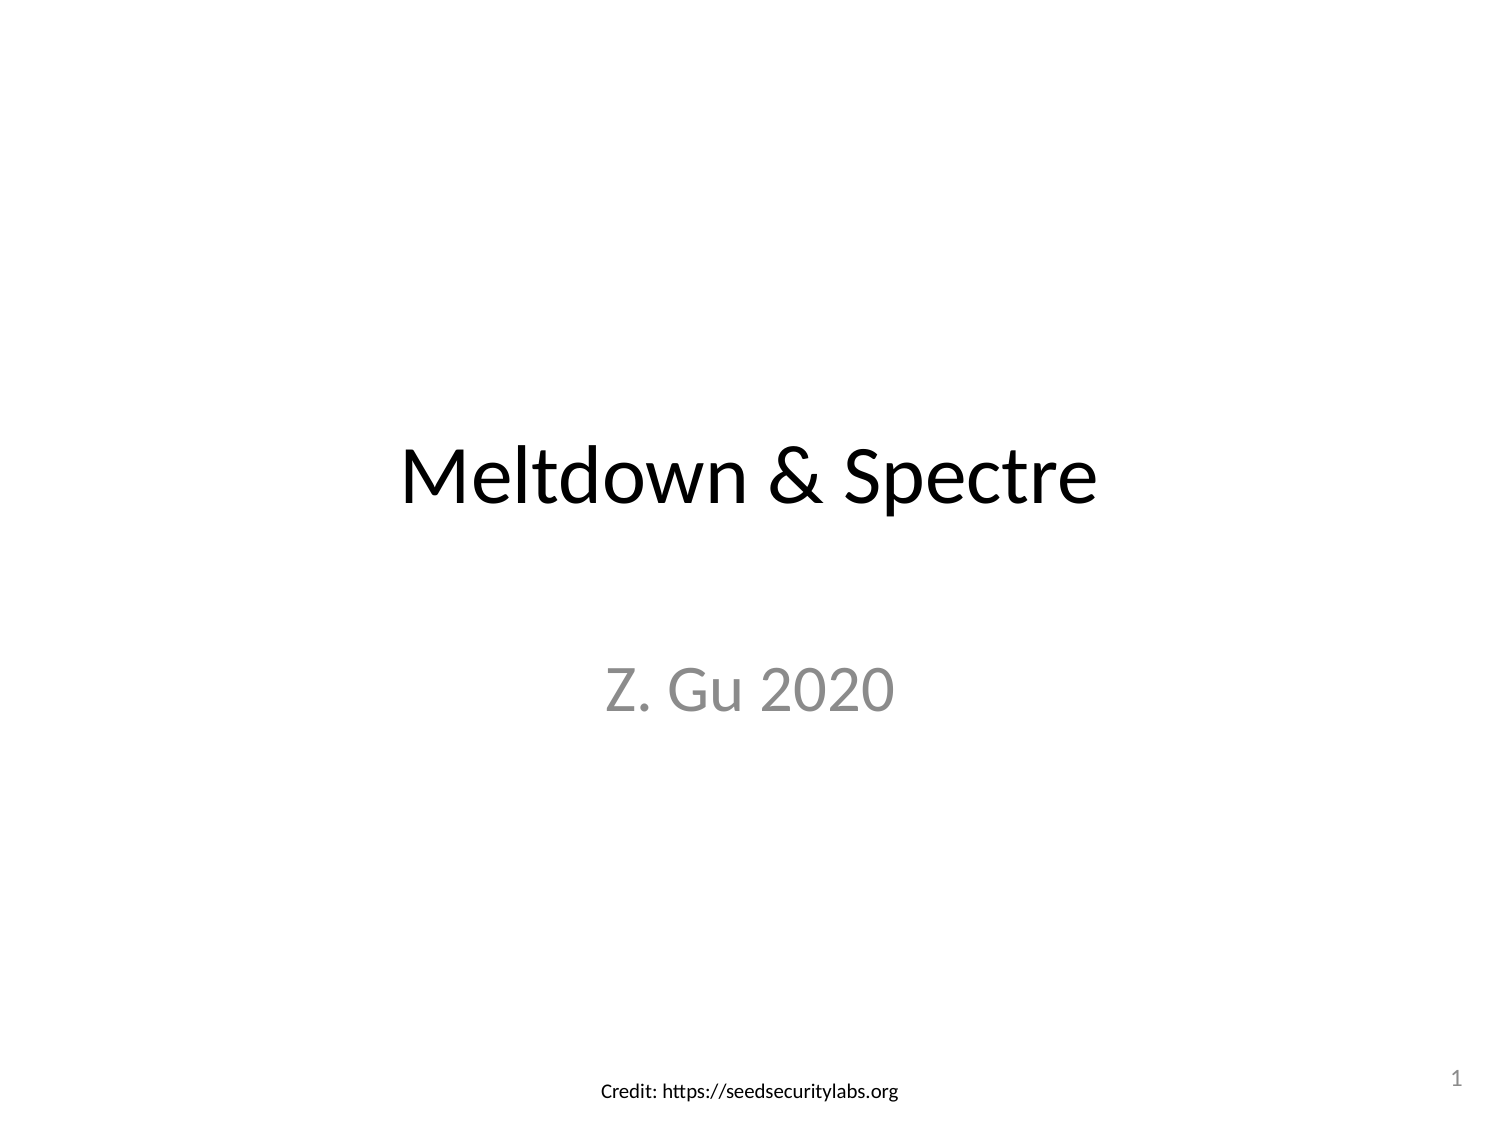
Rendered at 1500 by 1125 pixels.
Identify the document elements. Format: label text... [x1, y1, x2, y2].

title Meltdown & Spectre [112, 349, 1388, 591]
subtitle Z. Gu 2020 [225, 637, 1275, 925]
slide_number 1 [1128, 1046, 1478, 1107]
text_box Credit: https://seedsecuritylabs.org [586, 1070, 914, 1111]
